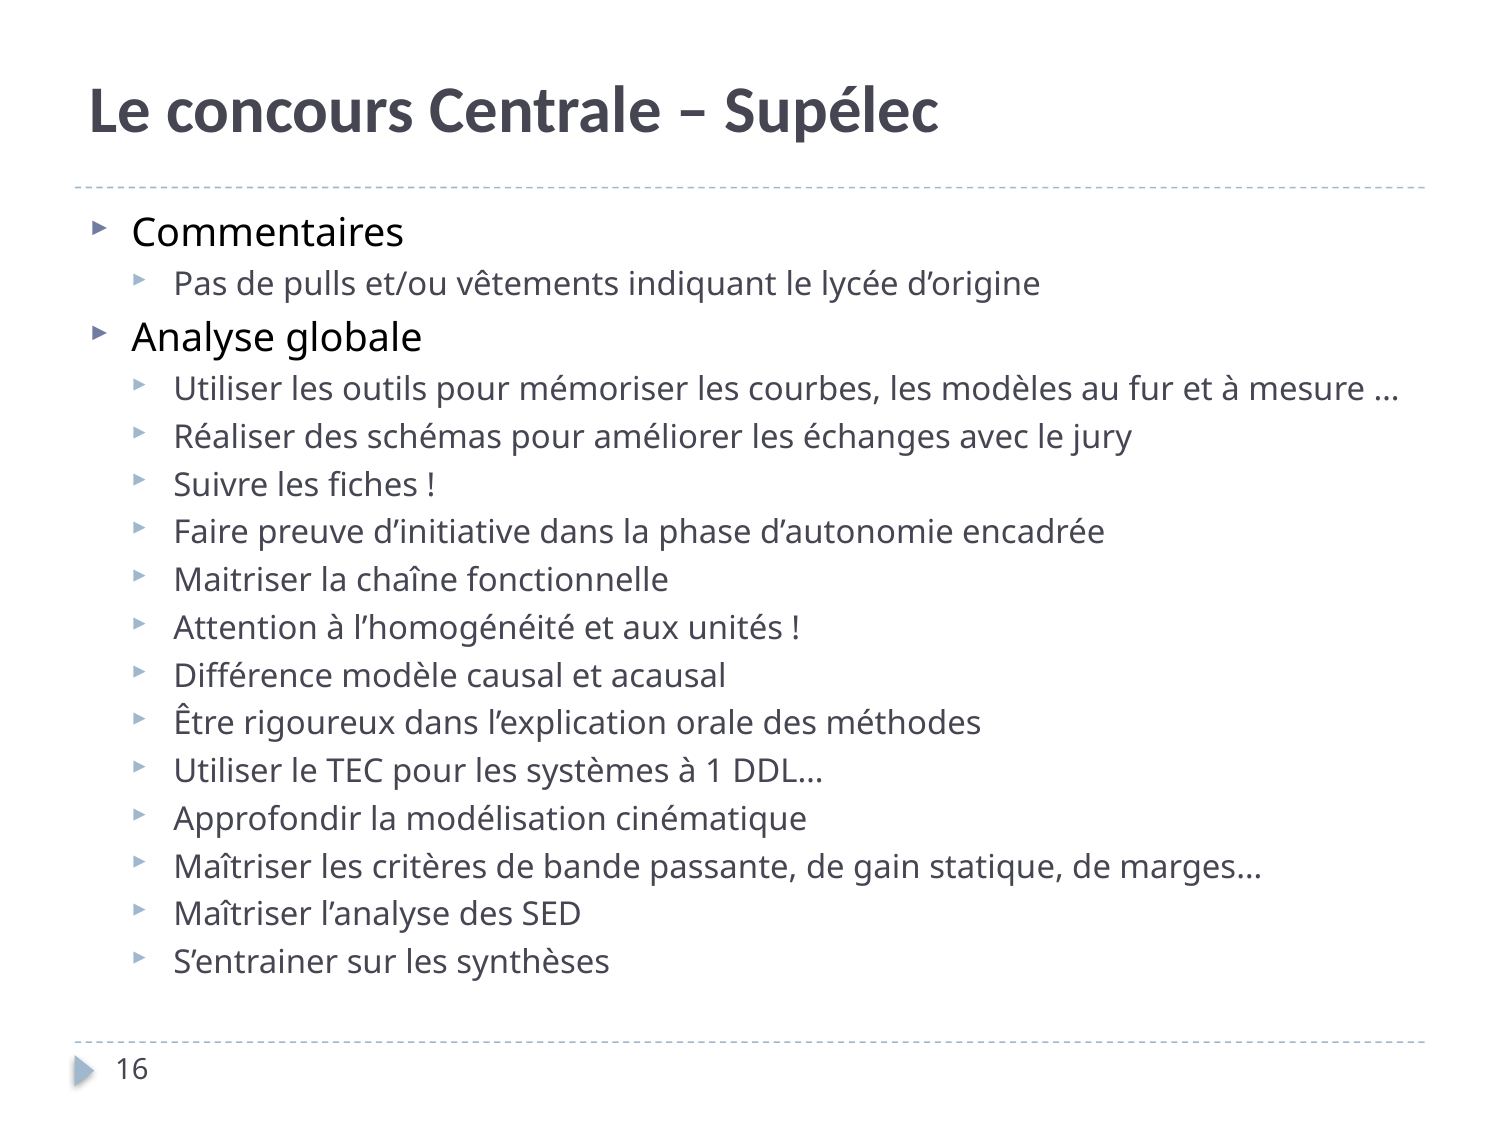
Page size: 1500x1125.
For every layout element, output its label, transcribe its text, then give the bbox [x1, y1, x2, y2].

title Le concours Centrale – Supélec [75, 24, 1424, 188]
list Commentaires Pas de pulls et/ou vêtements indiquant le lycée d’origine Analyse globale Utiliser les outils pour mémoriser les courbes, les modèles au fur et à mesure … Réaliser des schémas pour améliorer les échanges avec le jury Suivre les fiches ! Faire preuve d’initiative dans la phase d’autonomie encadrée Maitriser la chaîne fonctionnelle Attention à l’homogénéité et aux unités ! Différence modèle causal et acausal Être rigoureux dans l’explication orale des méthodes Utiliser le TEC pour les systèmes à 1 DDL… Approfondir la modélisation cinématique Maîtriser les critères de bande passante, de gain statique, de marges… Maîtriser l’analyse des SED S’entrainer sur les synthèses [75, 200, 1425, 1010]
slide_number 16 [100, 1042, 426, 1103]
